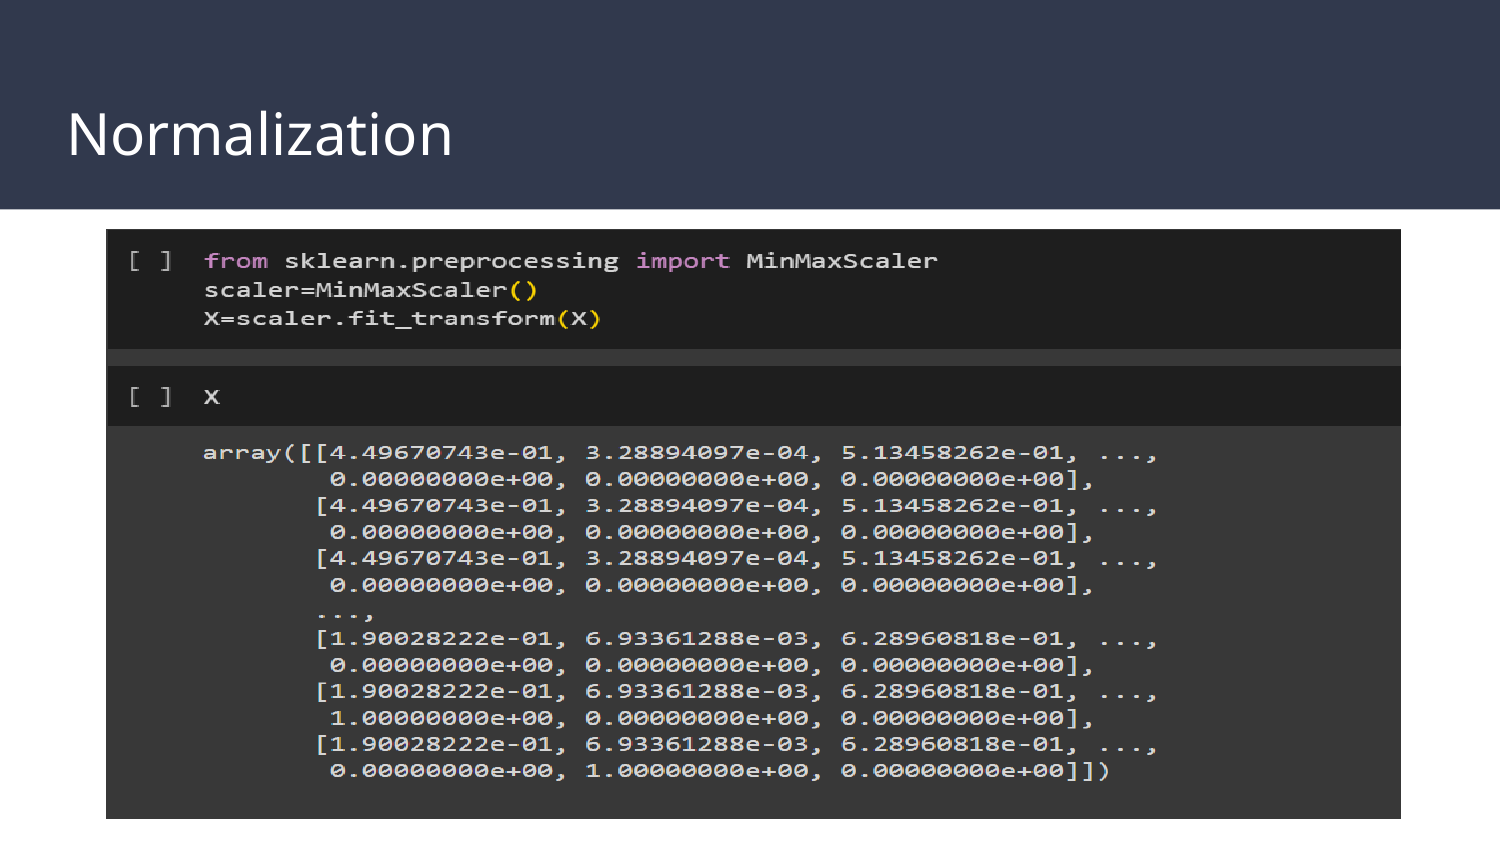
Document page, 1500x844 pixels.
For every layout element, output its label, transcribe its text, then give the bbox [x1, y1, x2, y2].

title Normalization [51, 82, 1449, 185]
picture [105, 229, 1401, 819]
